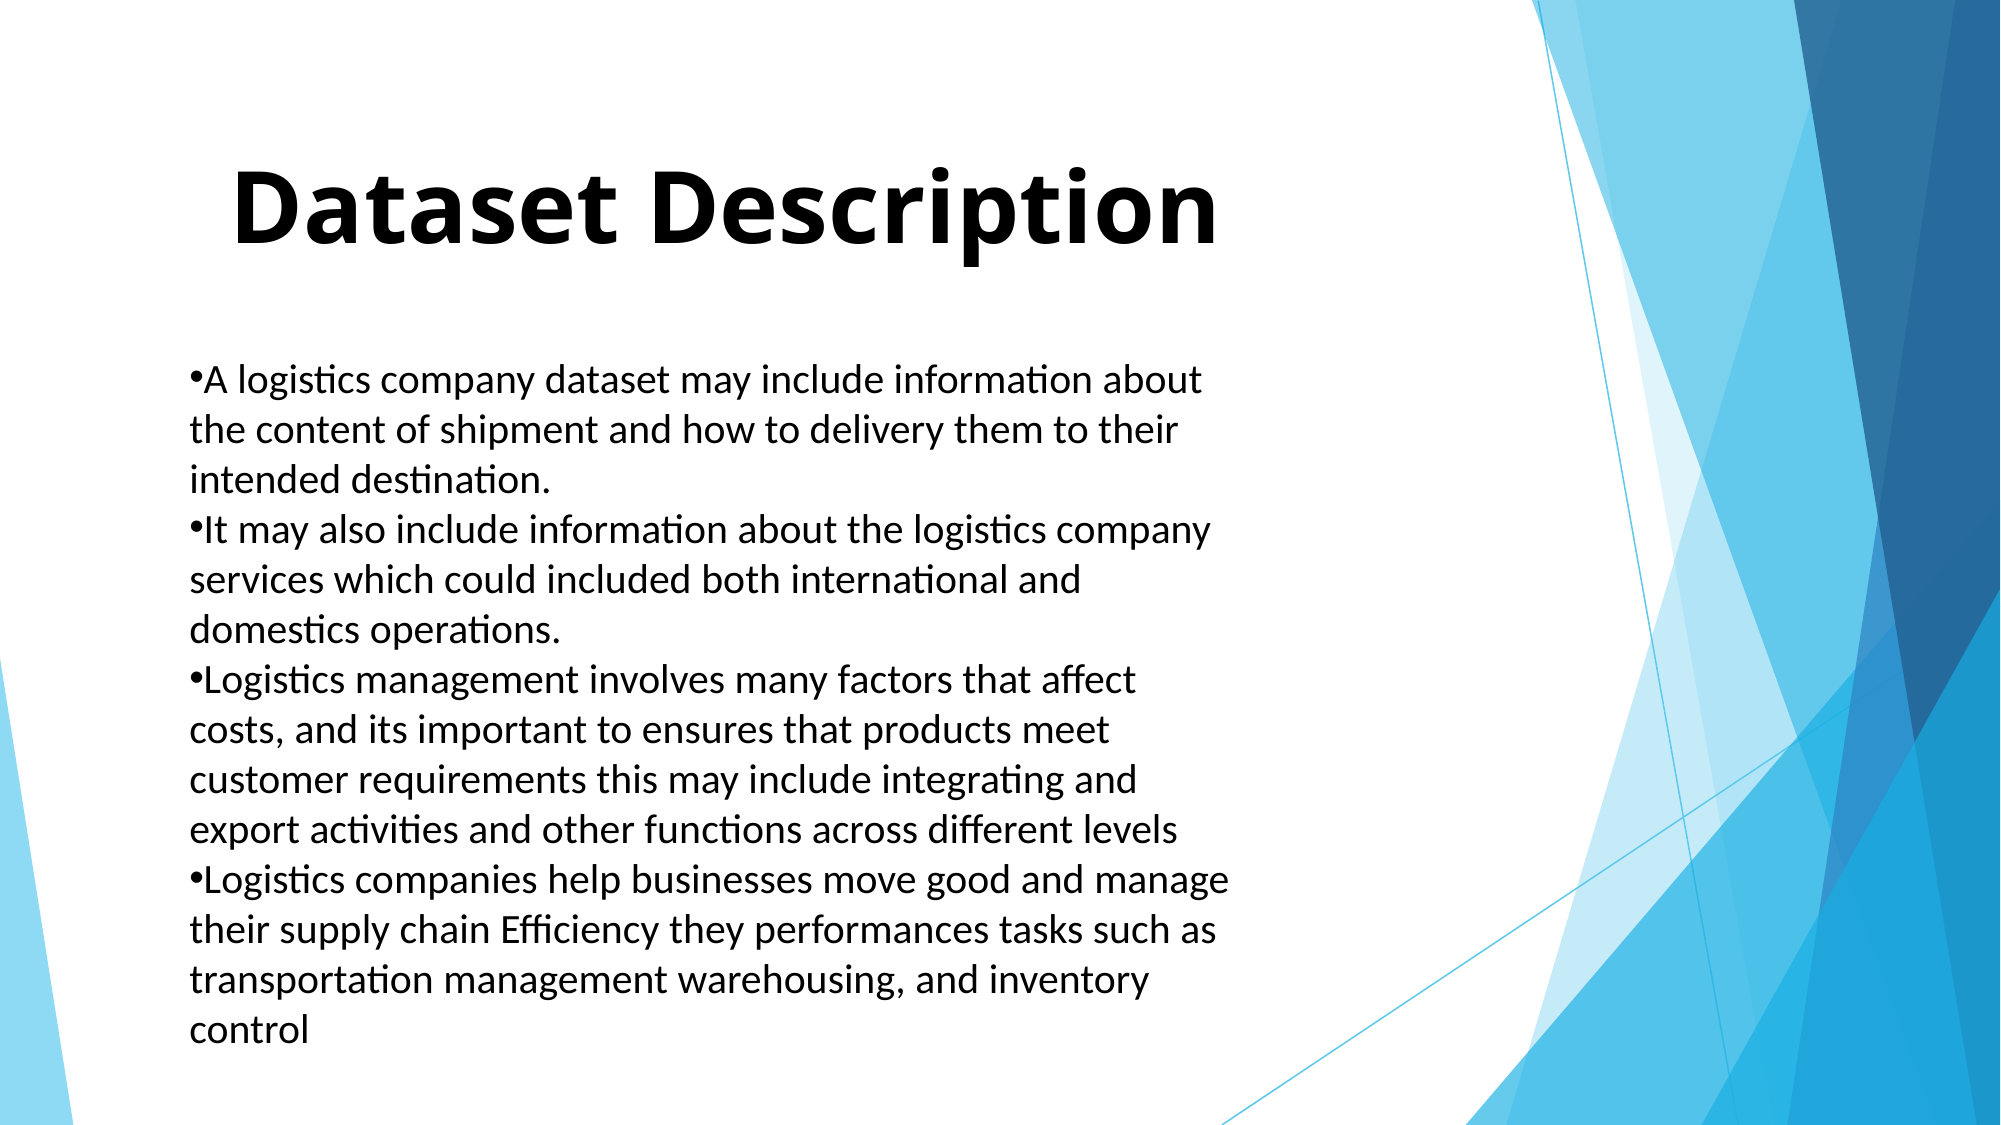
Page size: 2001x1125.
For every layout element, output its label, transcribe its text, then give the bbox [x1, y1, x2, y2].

text_box A logistics company dataset may include information about the content of shipment and how to delivery them to their intended destination. It may also include information about the logistics company services which could included both international and domestics operations. Logistics management involves many factors that affect costs, and its important to ensures that products meet customer requirements this may include integrating and export activities and other functions across different levels Logistics companies help businesses move good and manage their supply chain Efficiency they performances tasks such as transportation management warehousing, and inventory control [174, 344, 1249, 1060]
title Dataset Description [229, 143, 1982, 268]
